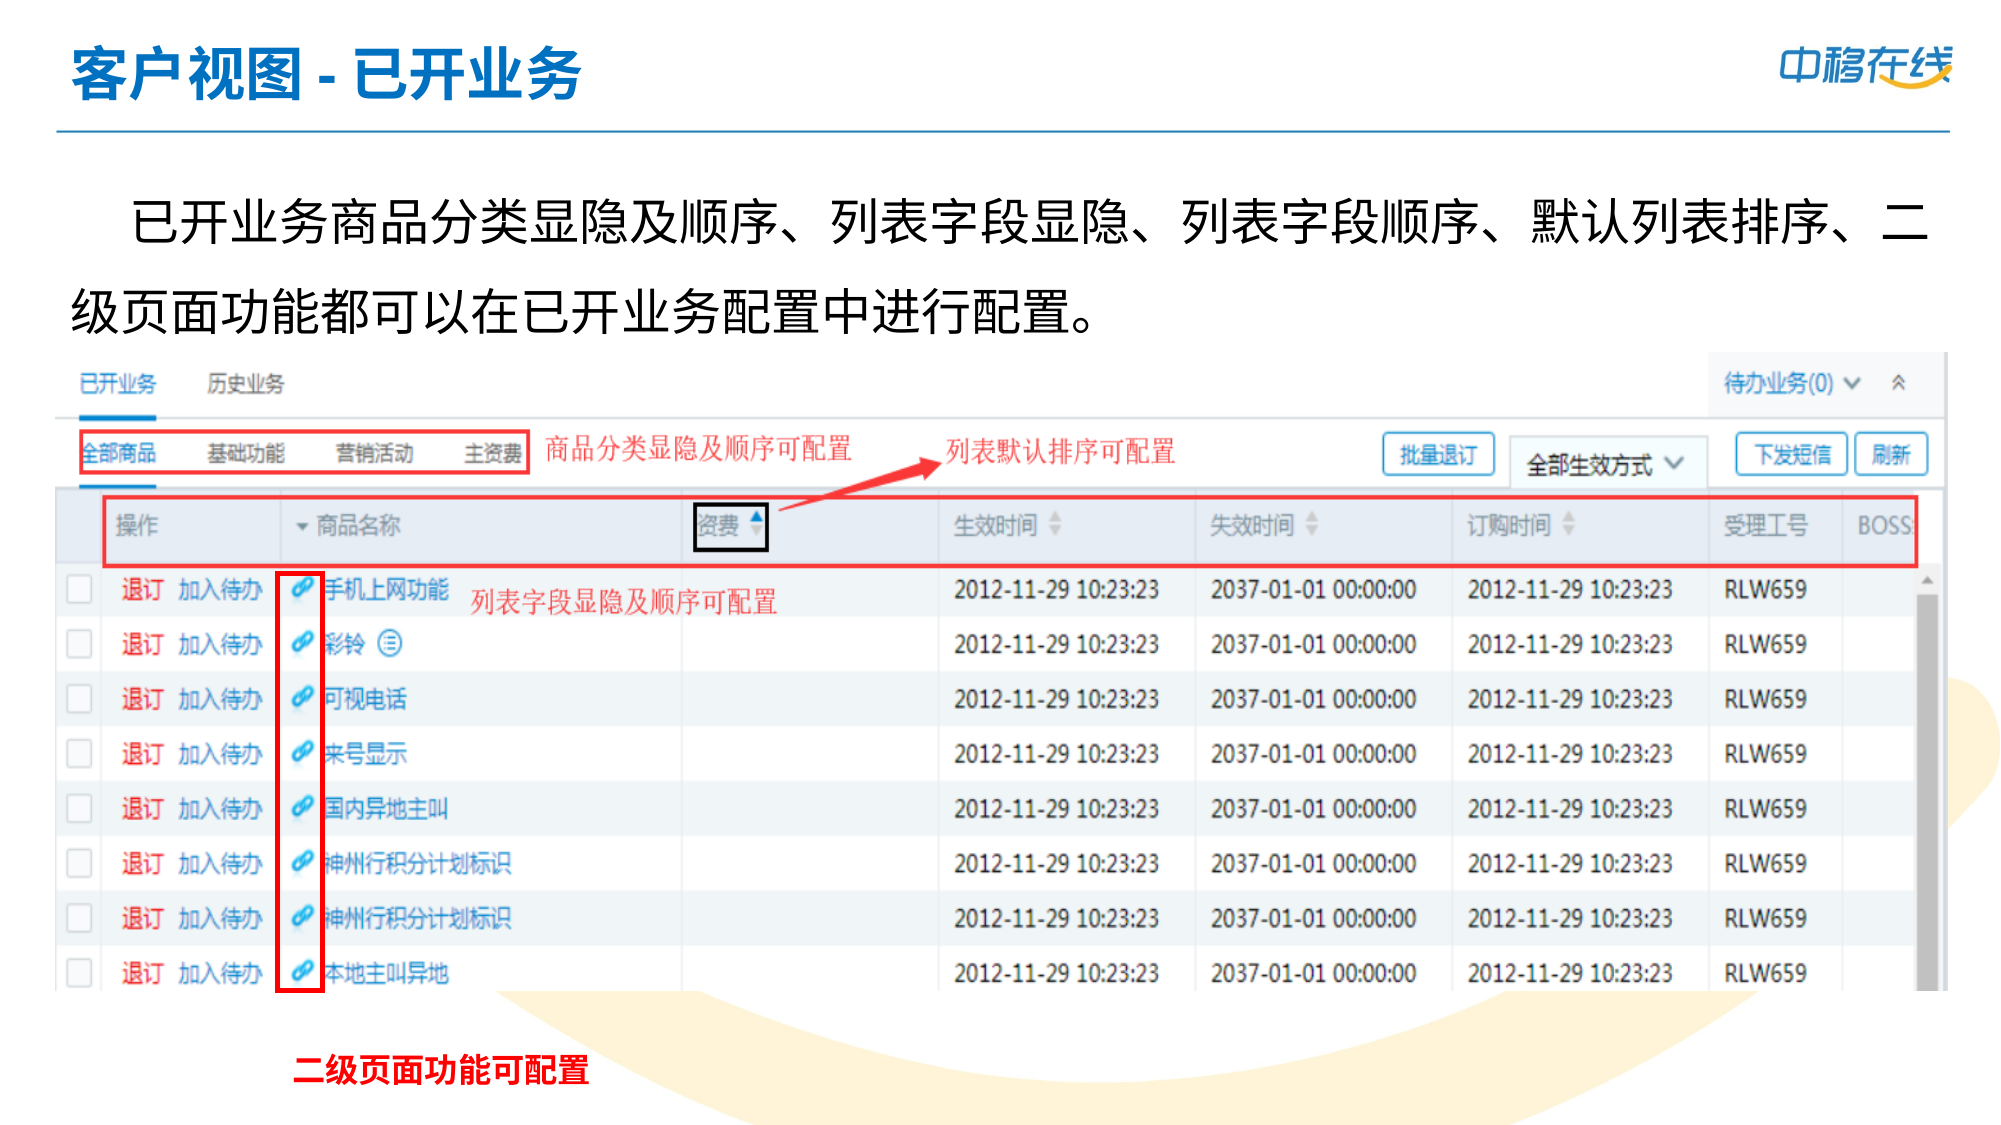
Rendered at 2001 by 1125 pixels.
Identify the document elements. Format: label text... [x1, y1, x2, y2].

subtitle 已开业务商品分类显隐及顺序、列表字段显隐、列表字段顺序、默认列表排序、二级页面功能都可以在已开业务配置中进行配置。 [55, 153, 1948, 352]
text_box 二级页面功能可配置 [277, 1029, 646, 1096]
picture [0, 0, 2000, 1125]
title 客户视图-已开业务 [55, 29, 1764, 123]
